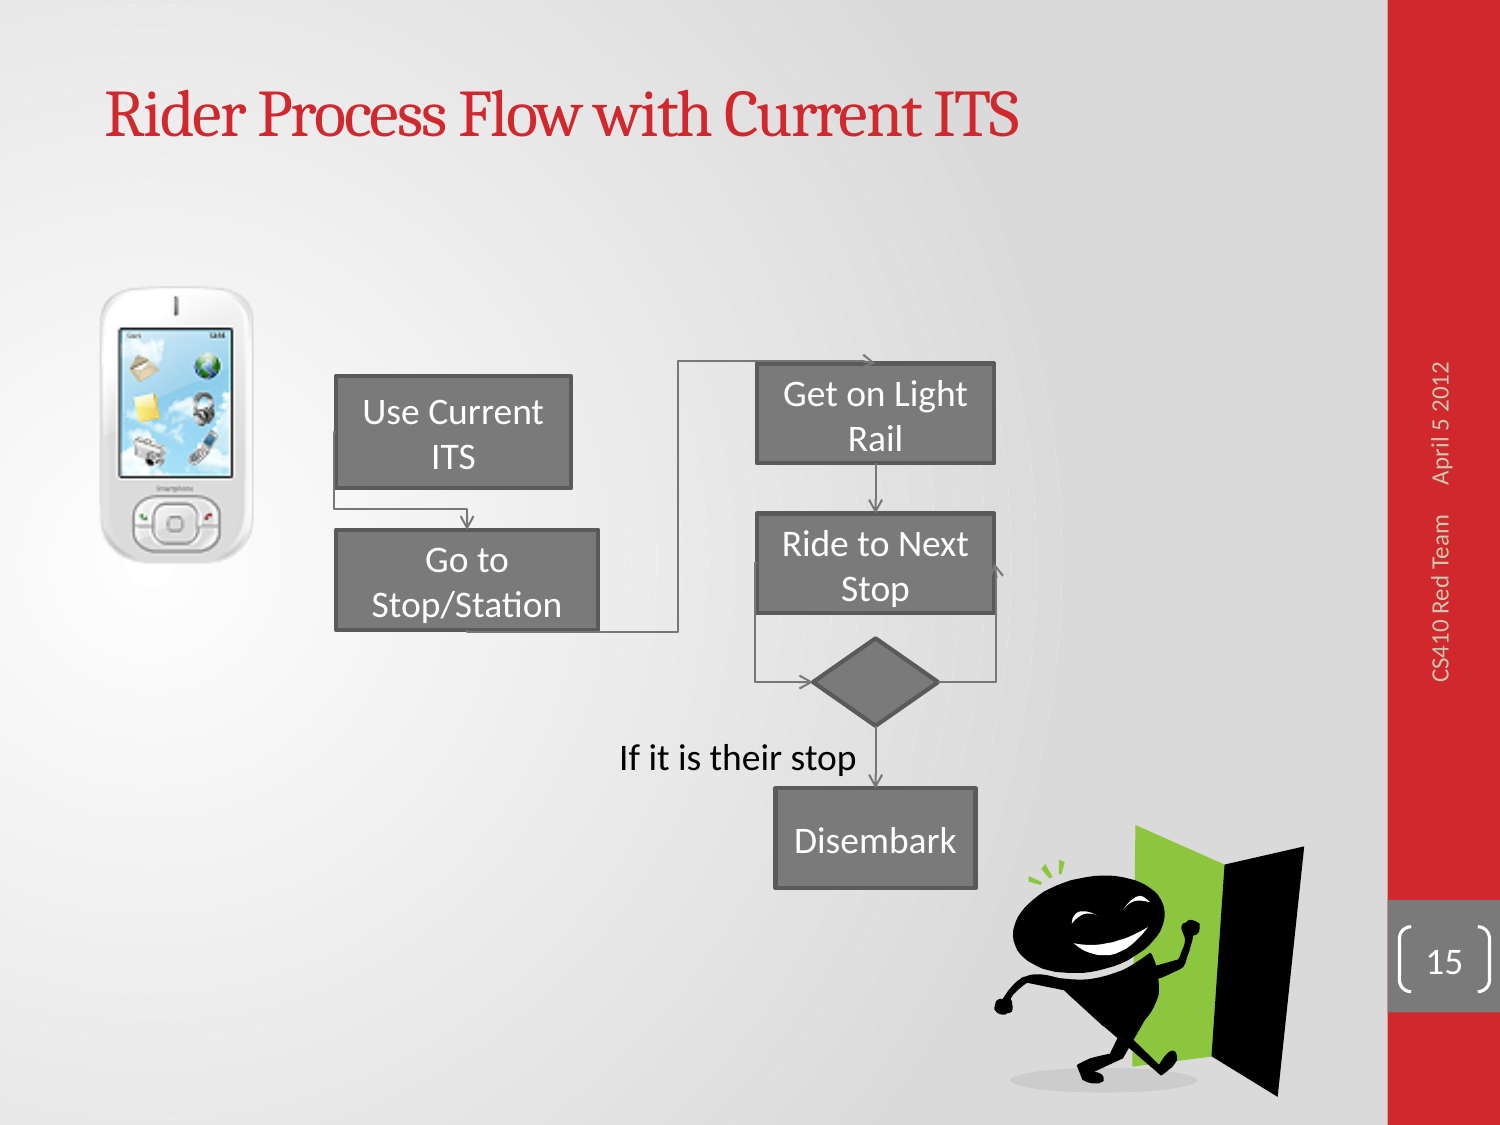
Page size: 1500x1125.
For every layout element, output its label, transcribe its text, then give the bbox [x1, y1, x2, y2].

text_box Use Current ITS [347, 374, 534, 490]
text_box If it is their stop [604, 725, 872, 786]
text_box Disembark [773, 786, 978, 890]
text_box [347, 431, 468, 531]
text_box Get on Light Rail [815, 361, 996, 465]
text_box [537, 291, 806, 702]
slide_number 15 [1397, 925, 1492, 994]
picture [35, 275, 337, 577]
text_box [817, 636, 937, 727]
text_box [937, 562, 995, 683]
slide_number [1408, 100, 1469, 500]
text_box Rider Process Flow with Current ITS [90, 62, 1036, 158]
footer CS410 Red Team [1408, 500, 1469, 889]
text_box Ride to Next Stop [815, 511, 996, 615]
picture [993, 824, 1305, 1098]
text_box Go to Stop/Station [334, 528, 534, 632]
